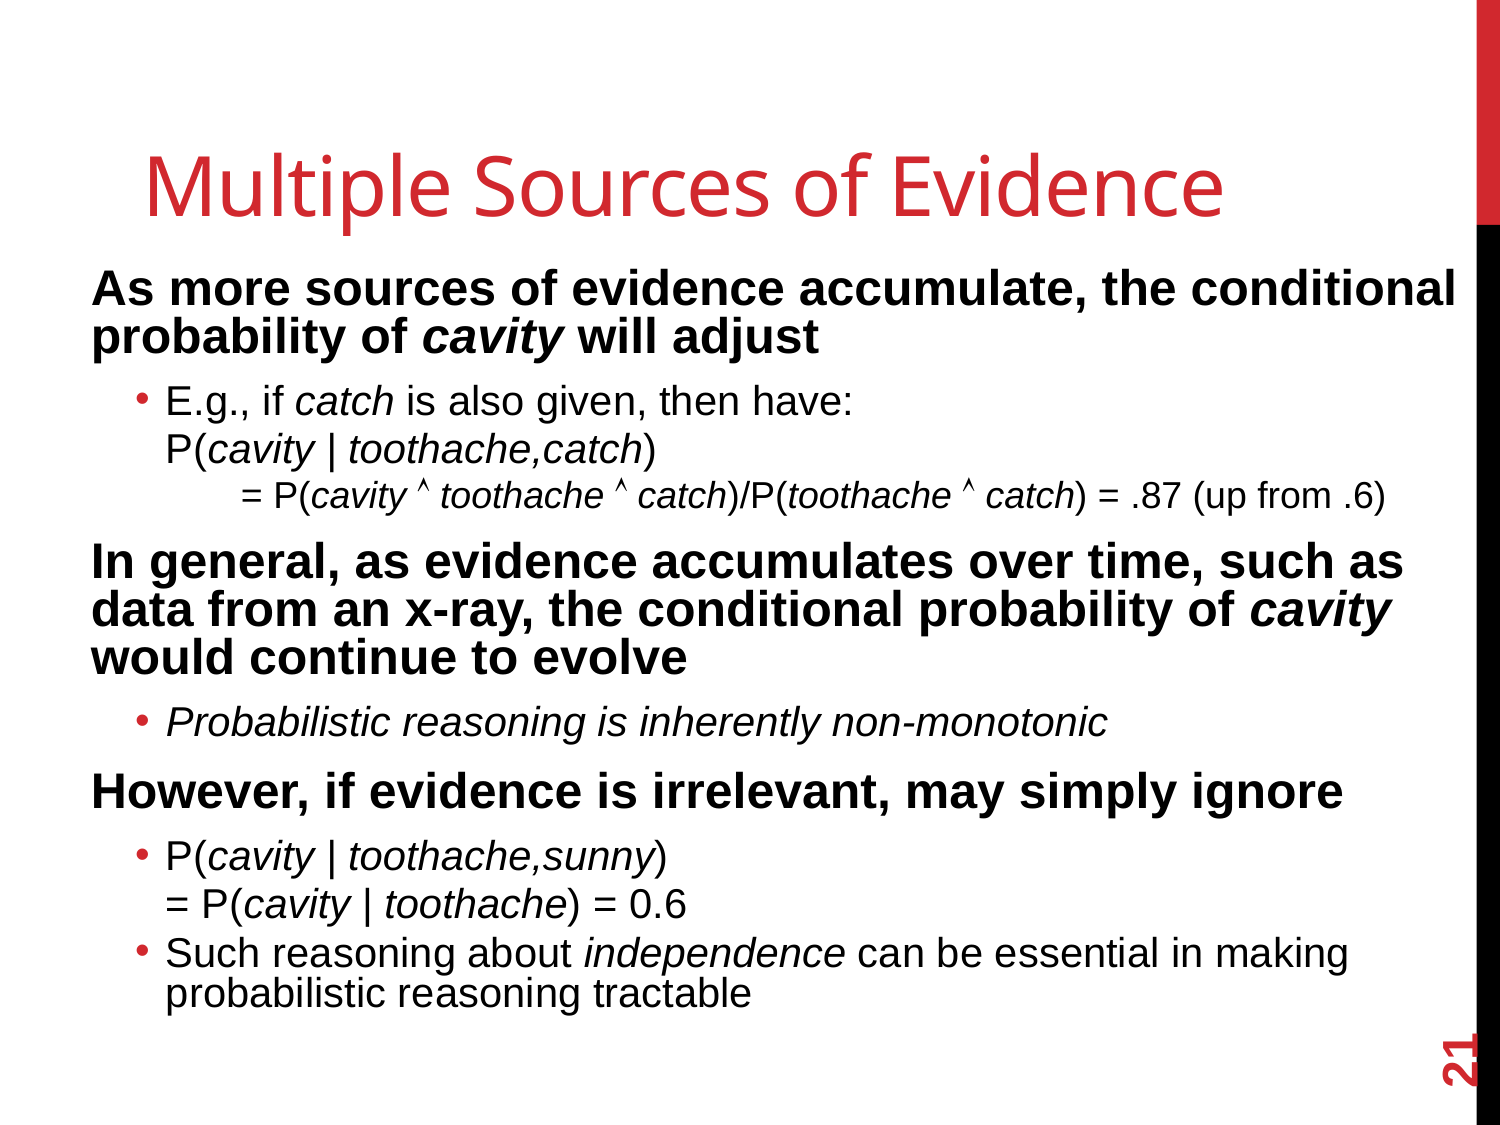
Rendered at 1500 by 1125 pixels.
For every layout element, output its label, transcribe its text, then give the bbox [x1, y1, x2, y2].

list As more sources of evidence accumulate, the conditional probability of cavity will adjust E.g., if catch is also given, then have: P(cavity | toothache,catch) = P(cavity  toothache  catch)/P(toothache  catch) = .87 (up from .6) In general, as evidence accumulates over time, such as data from an x-ray, the conditional probability of cavity would continue to evolve Probabilistic reasoning is inherently non-monotonic However, if evidence is irrelevant, may simply ignore P(cavity | toothache,sunny) = P(cavity | toothache) = 0.6 Such reasoning about independence can be essential in making probabilistic reasoning tractable [75, 259, 1500, 1046]
title Multiple Sources of Evidence [127, 52, 1403, 241]
slide_number 21 [1427, 1046, 1488, 1104]
